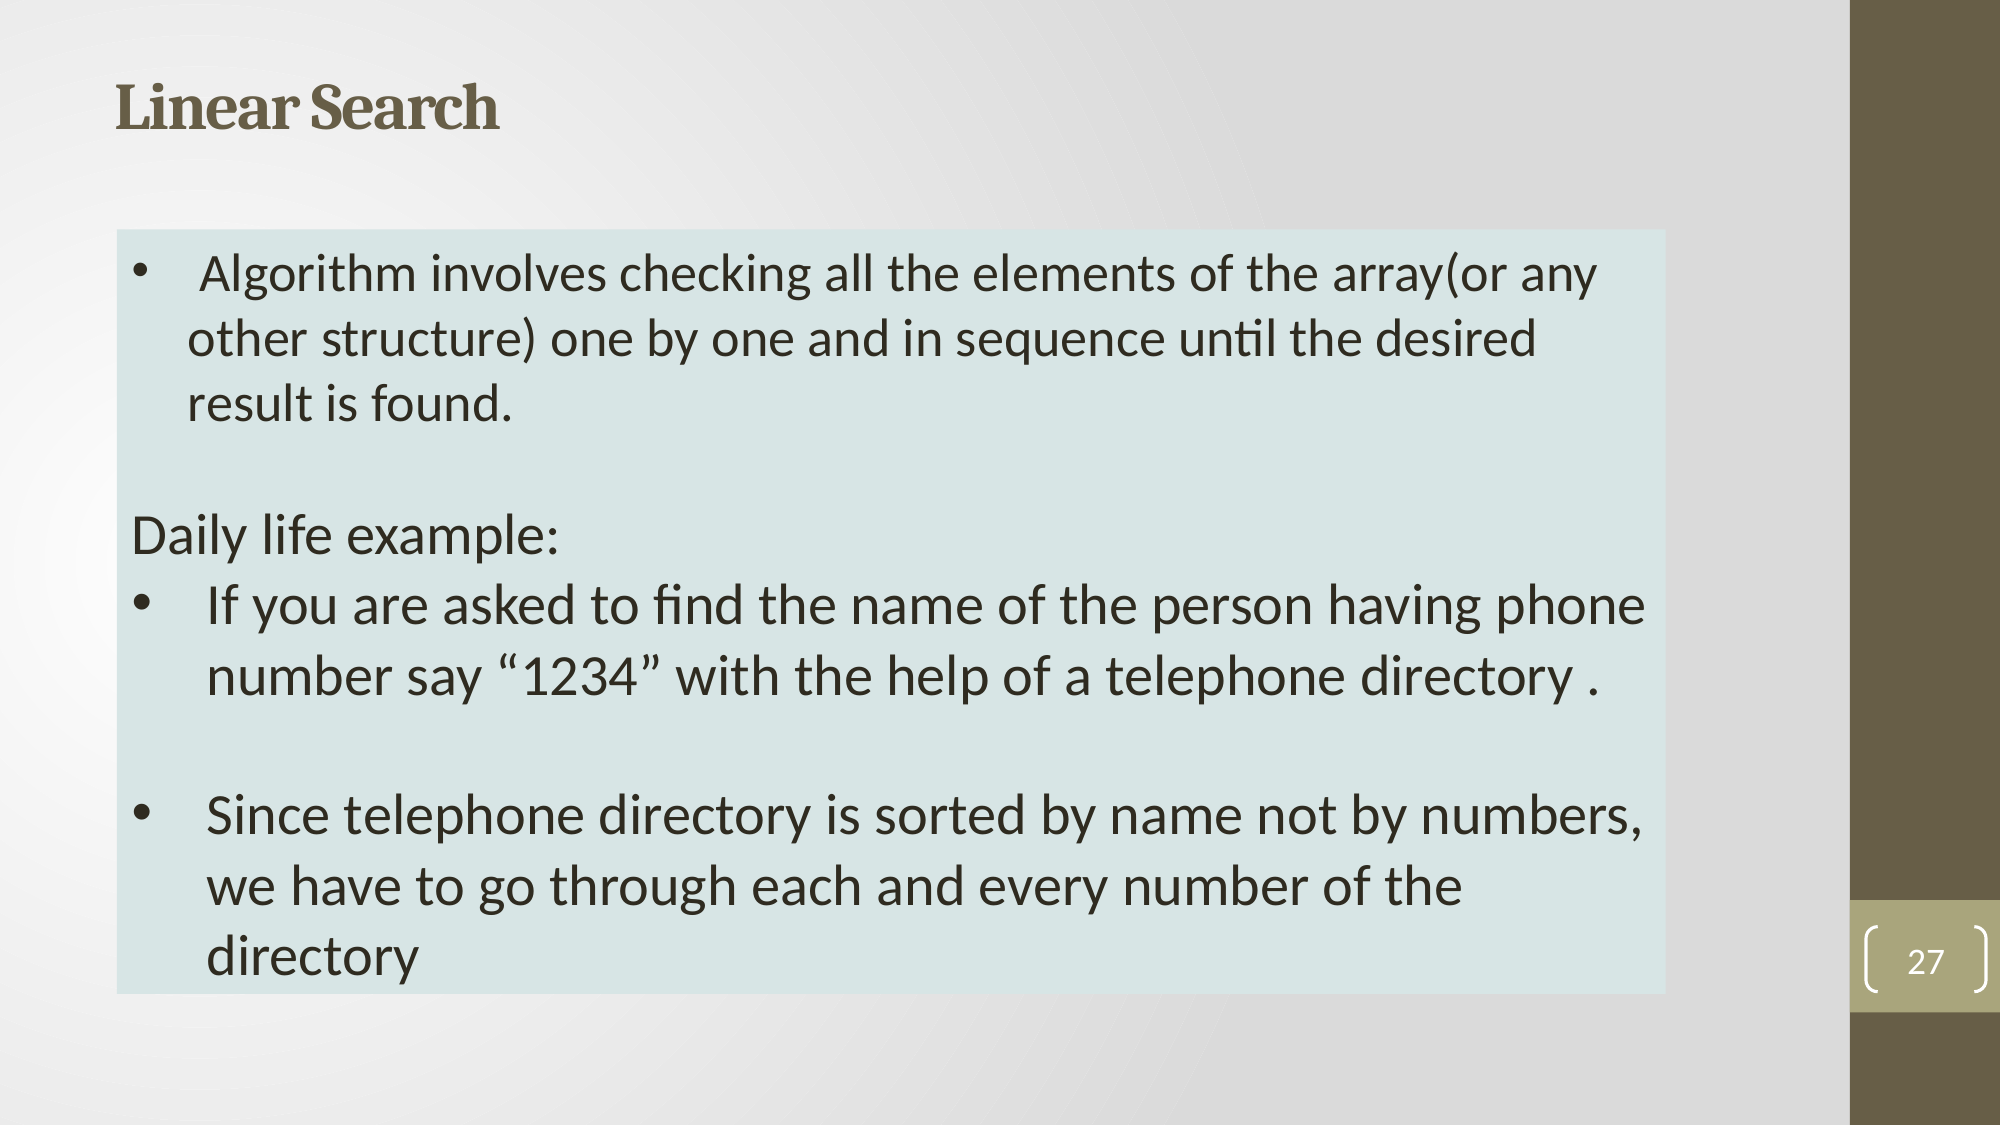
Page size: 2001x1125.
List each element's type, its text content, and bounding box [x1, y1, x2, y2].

slide_number 27 [1864, 925, 1988, 994]
text_box Algorithm involves checking all the elements of the array(or any other structure) one by one and in sequence until the desired result is found. Daily life example: If you are asked to find the name of the person having phone number say “1234” with the help of a telephone directory . Since telephone directory is sorted by name not by numbers, we have to go through each and every number of the directory [116, 229, 1666, 994]
title Linear Search [99, 45, 1767, 162]
